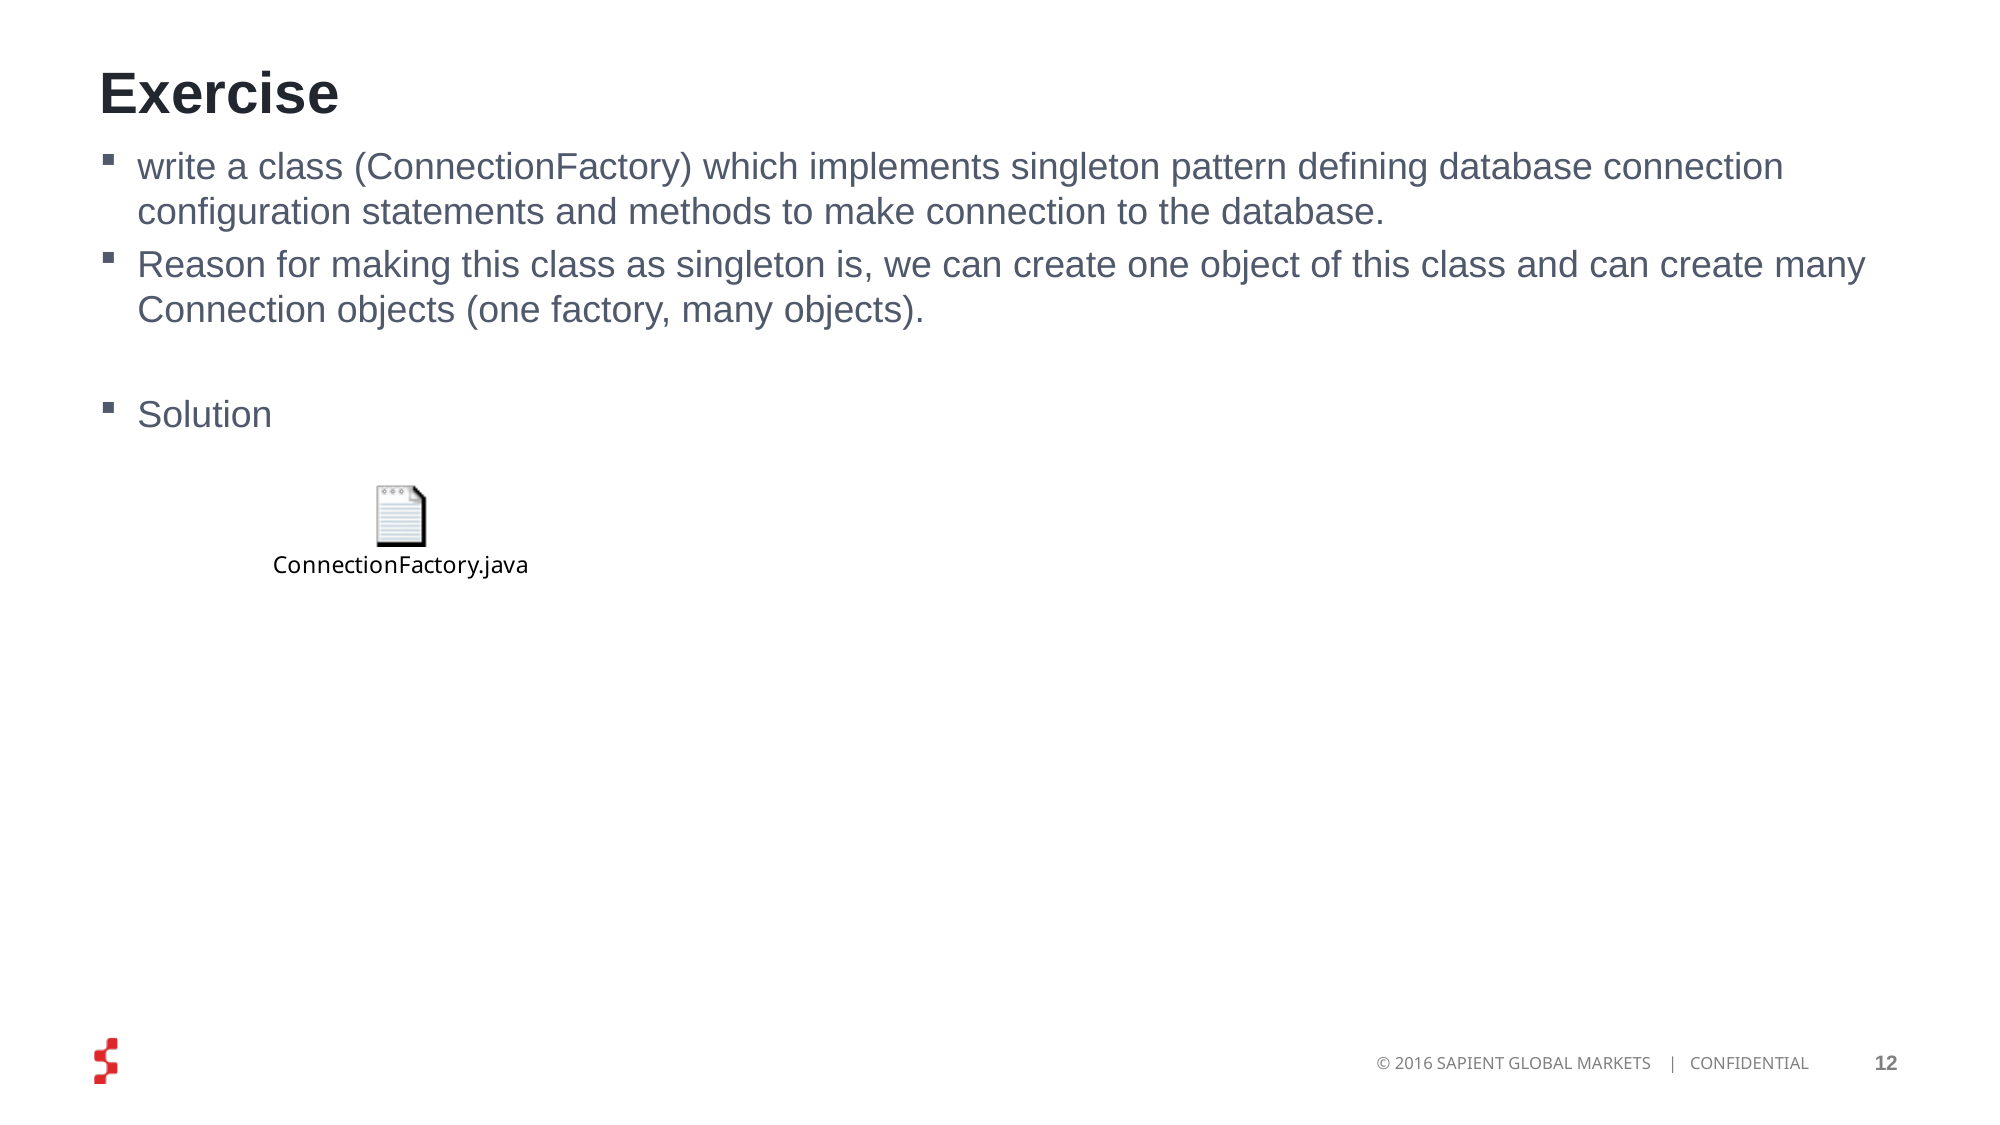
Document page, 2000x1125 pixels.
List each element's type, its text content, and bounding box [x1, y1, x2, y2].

list write a class (ConnectionFactory) which implements singleton pattern defining database connection configuration statements and methods to make connection to the database. Reason for making this class as singleton is, we can create one object of this class and can create many Connection objects (one factory, many objects). Solution [99, 142, 1900, 968]
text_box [247, 478, 553, 585]
title Exercise [99, 47, 1900, 121]
